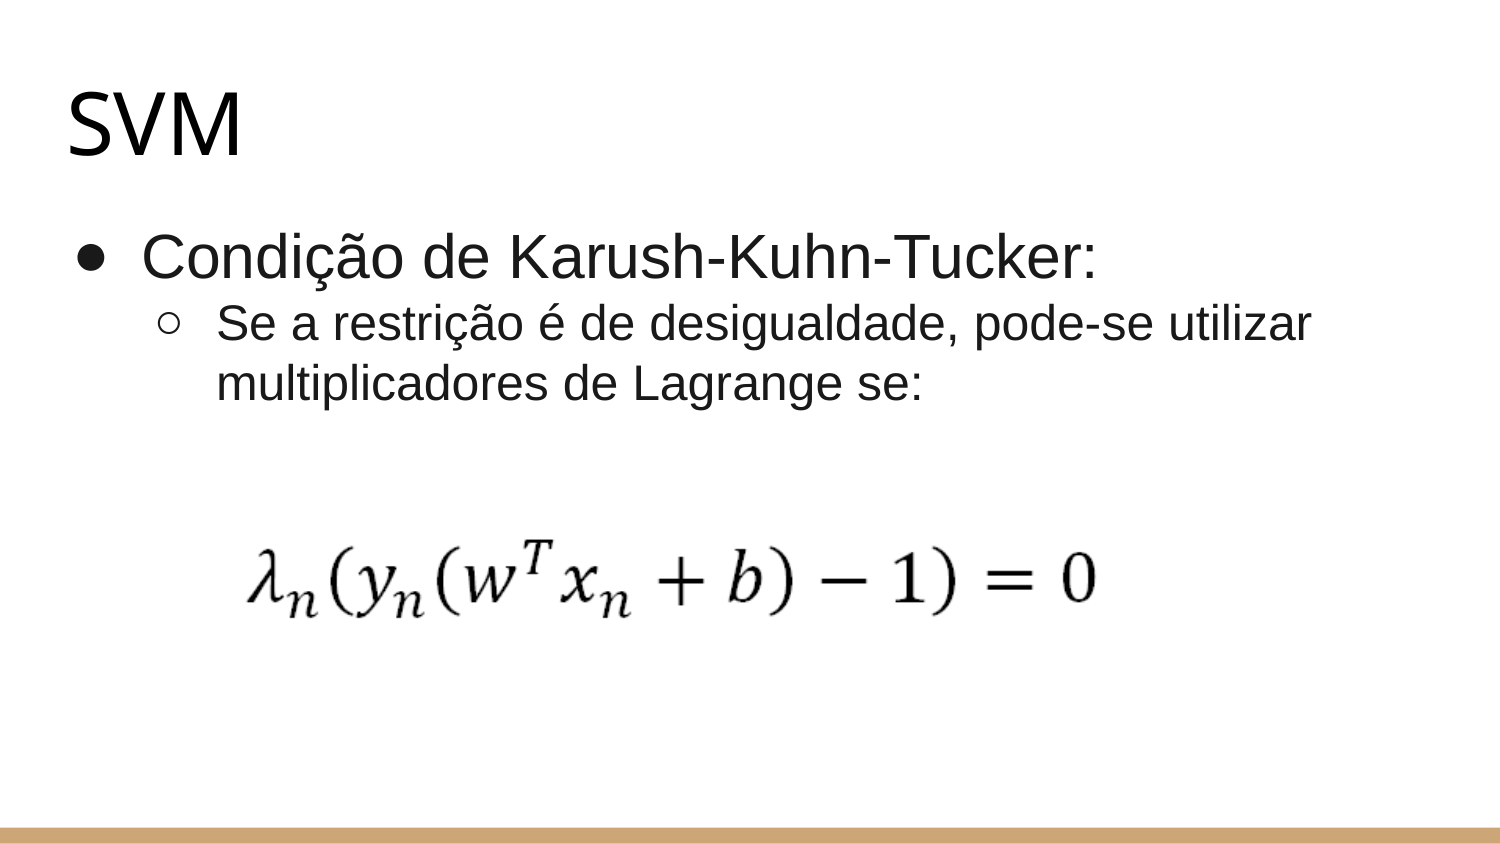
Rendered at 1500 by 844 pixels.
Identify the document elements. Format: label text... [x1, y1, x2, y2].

list Condição de Karush-Kuhn-Tucker: Se a restrição é de desigualdade, pode-se utilizar multiplicadores de Lagrange se: [51, 200, 1449, 752]
picture [226, 517, 1126, 663]
title SVM [51, 51, 1449, 189]
